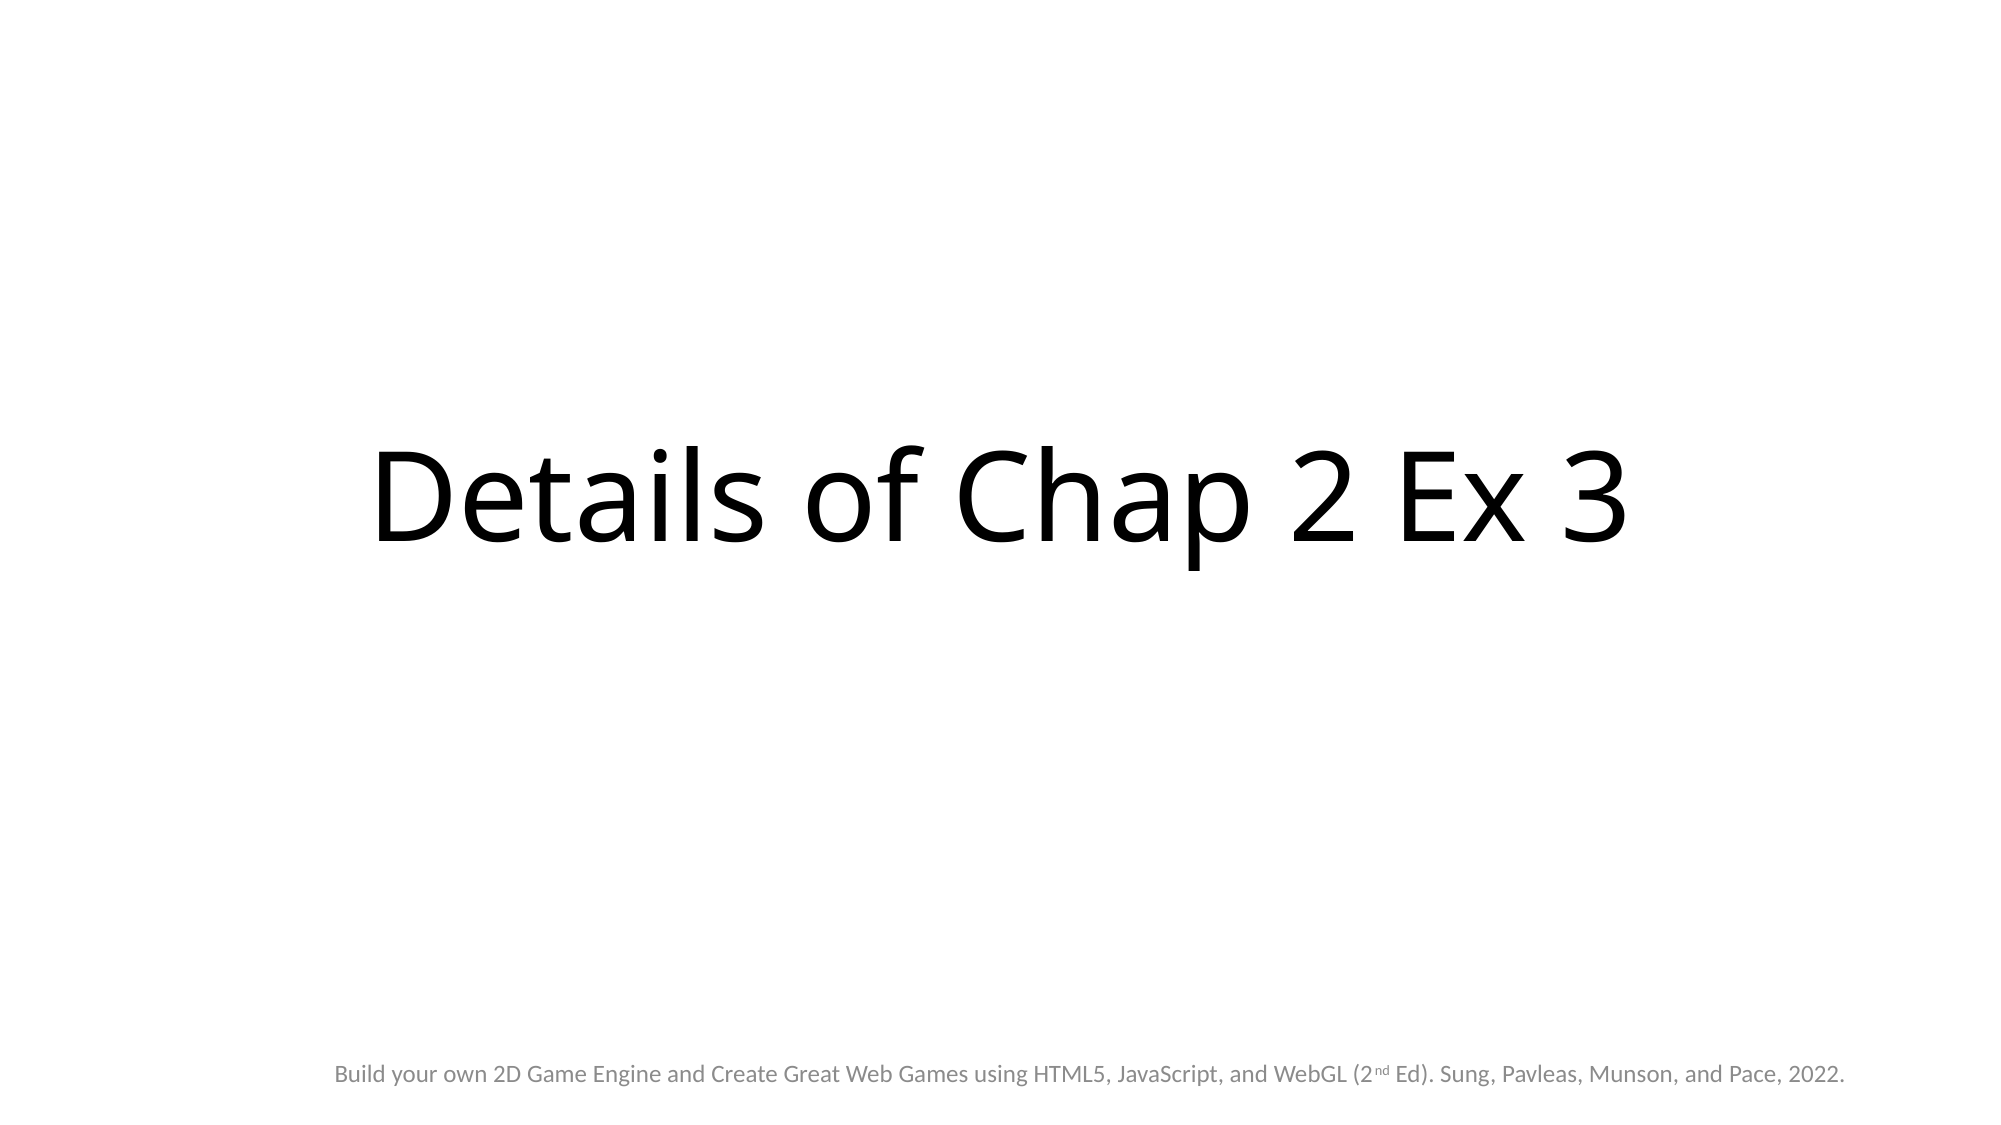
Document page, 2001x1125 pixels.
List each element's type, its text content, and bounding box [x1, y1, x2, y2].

title Details of Chap 2 Ex 3 [249, 184, 1750, 576]
